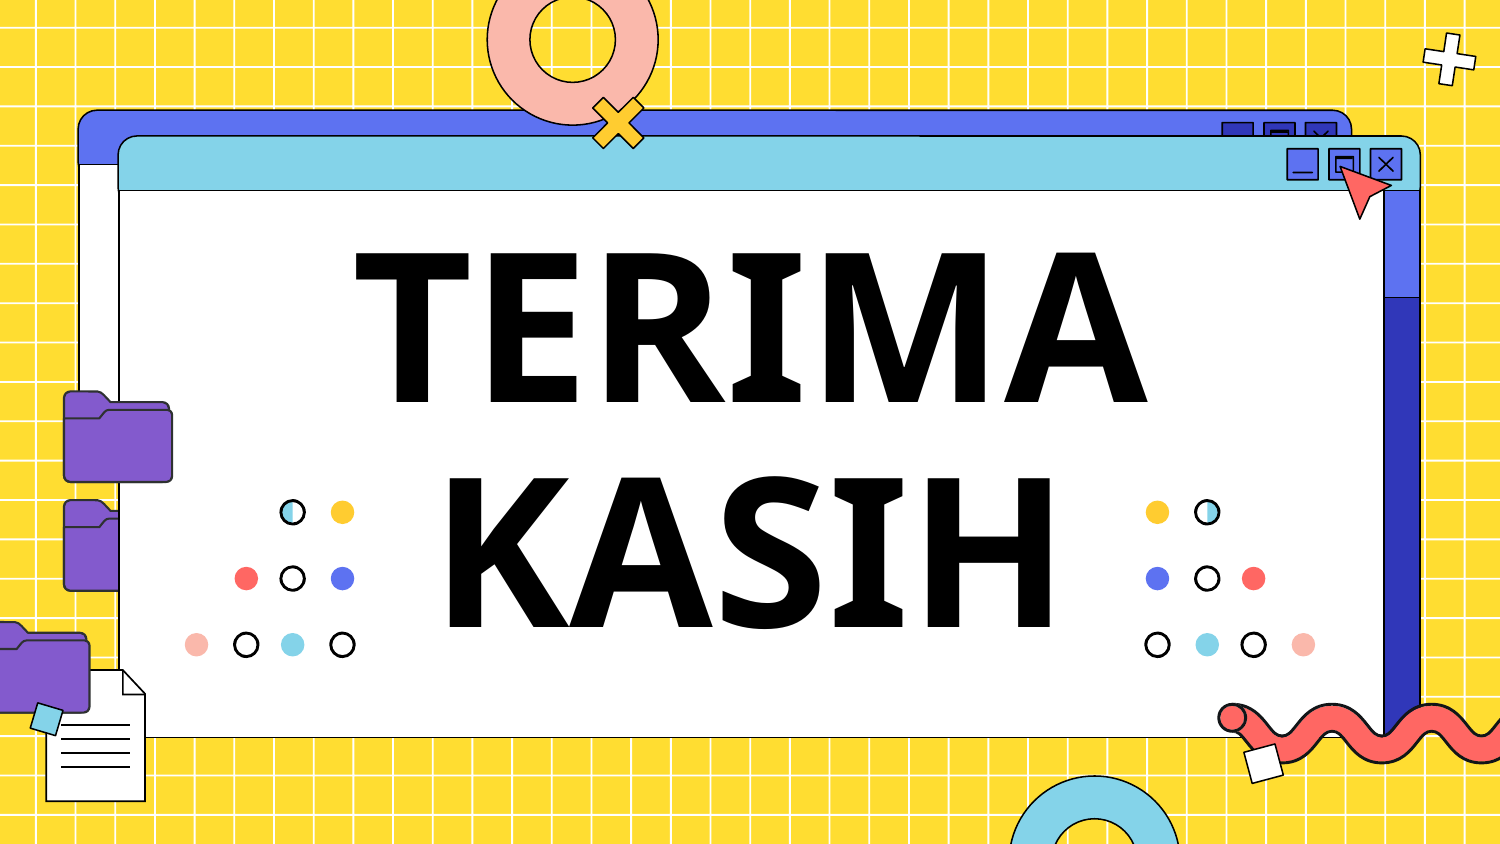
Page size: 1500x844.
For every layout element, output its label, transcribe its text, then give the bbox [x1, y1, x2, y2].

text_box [0, 620, 91, 715]
text_box [1249, 774, 1284, 784]
text_box [1010, 775, 1179, 844]
text_box [487, 0, 659, 126]
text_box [184, 498, 357, 659]
text_box [1423, 33, 1476, 86]
text_box [30, 722, 40, 732]
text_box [1217, 702, 1500, 765]
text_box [62, 390, 174, 484]
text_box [1143, 498, 1316, 659]
text_box [1340, 166, 1392, 220]
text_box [45, 668, 147, 803]
title TERIMA KASIH [195, 219, 1305, 677]
text_box [592, 97, 644, 149]
